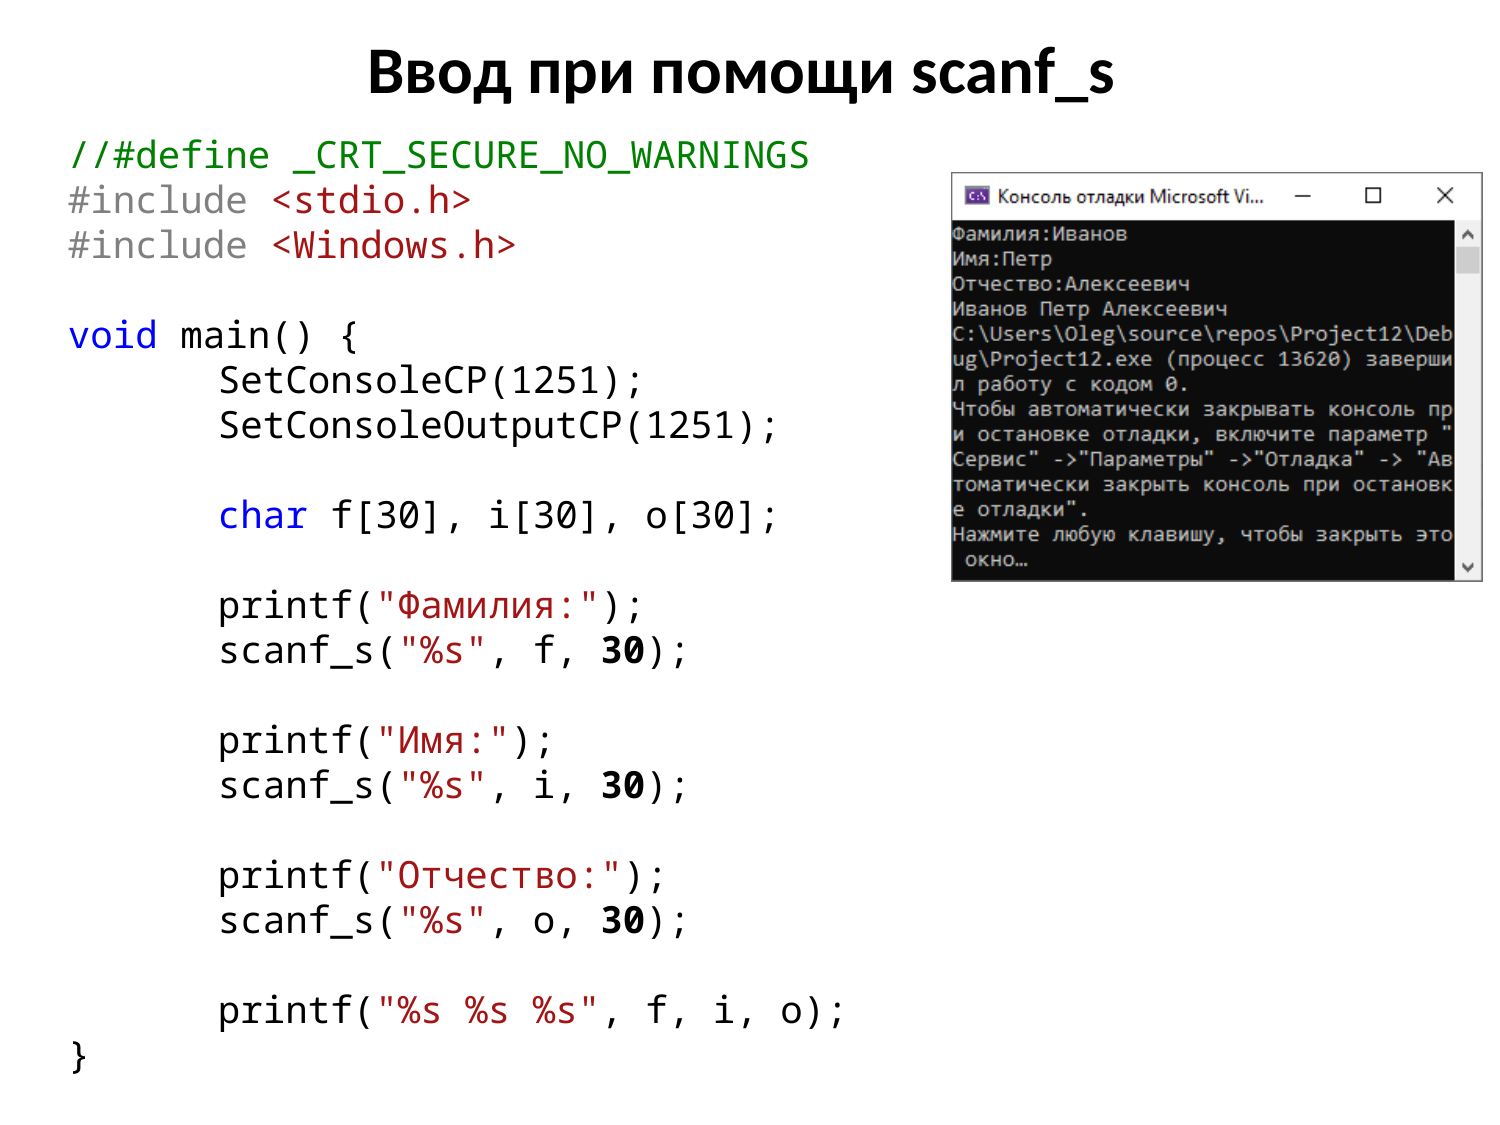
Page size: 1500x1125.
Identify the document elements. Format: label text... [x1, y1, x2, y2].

picture [950, 172, 1483, 583]
title Ввод при помощи scanf_s [0, 19, 1483, 114]
text_box //#define _CRT_SECURE_NO_WARNINGS #include <stdio.h> #include <Windows.h> void main() { SetConsoleCP(1251); SetConsoleOutputCP(1251); char f[30], i[30], o[30]; printf("Фамилия:"); scanf_s("%s", f, 30); printf("Имя:"); scanf_s("%s", i, 30); printf("Отчество:"); scanf_s("%s", o, 30); printf("%s %s %s", f, i, o); } [53, 123, 1471, 1083]
